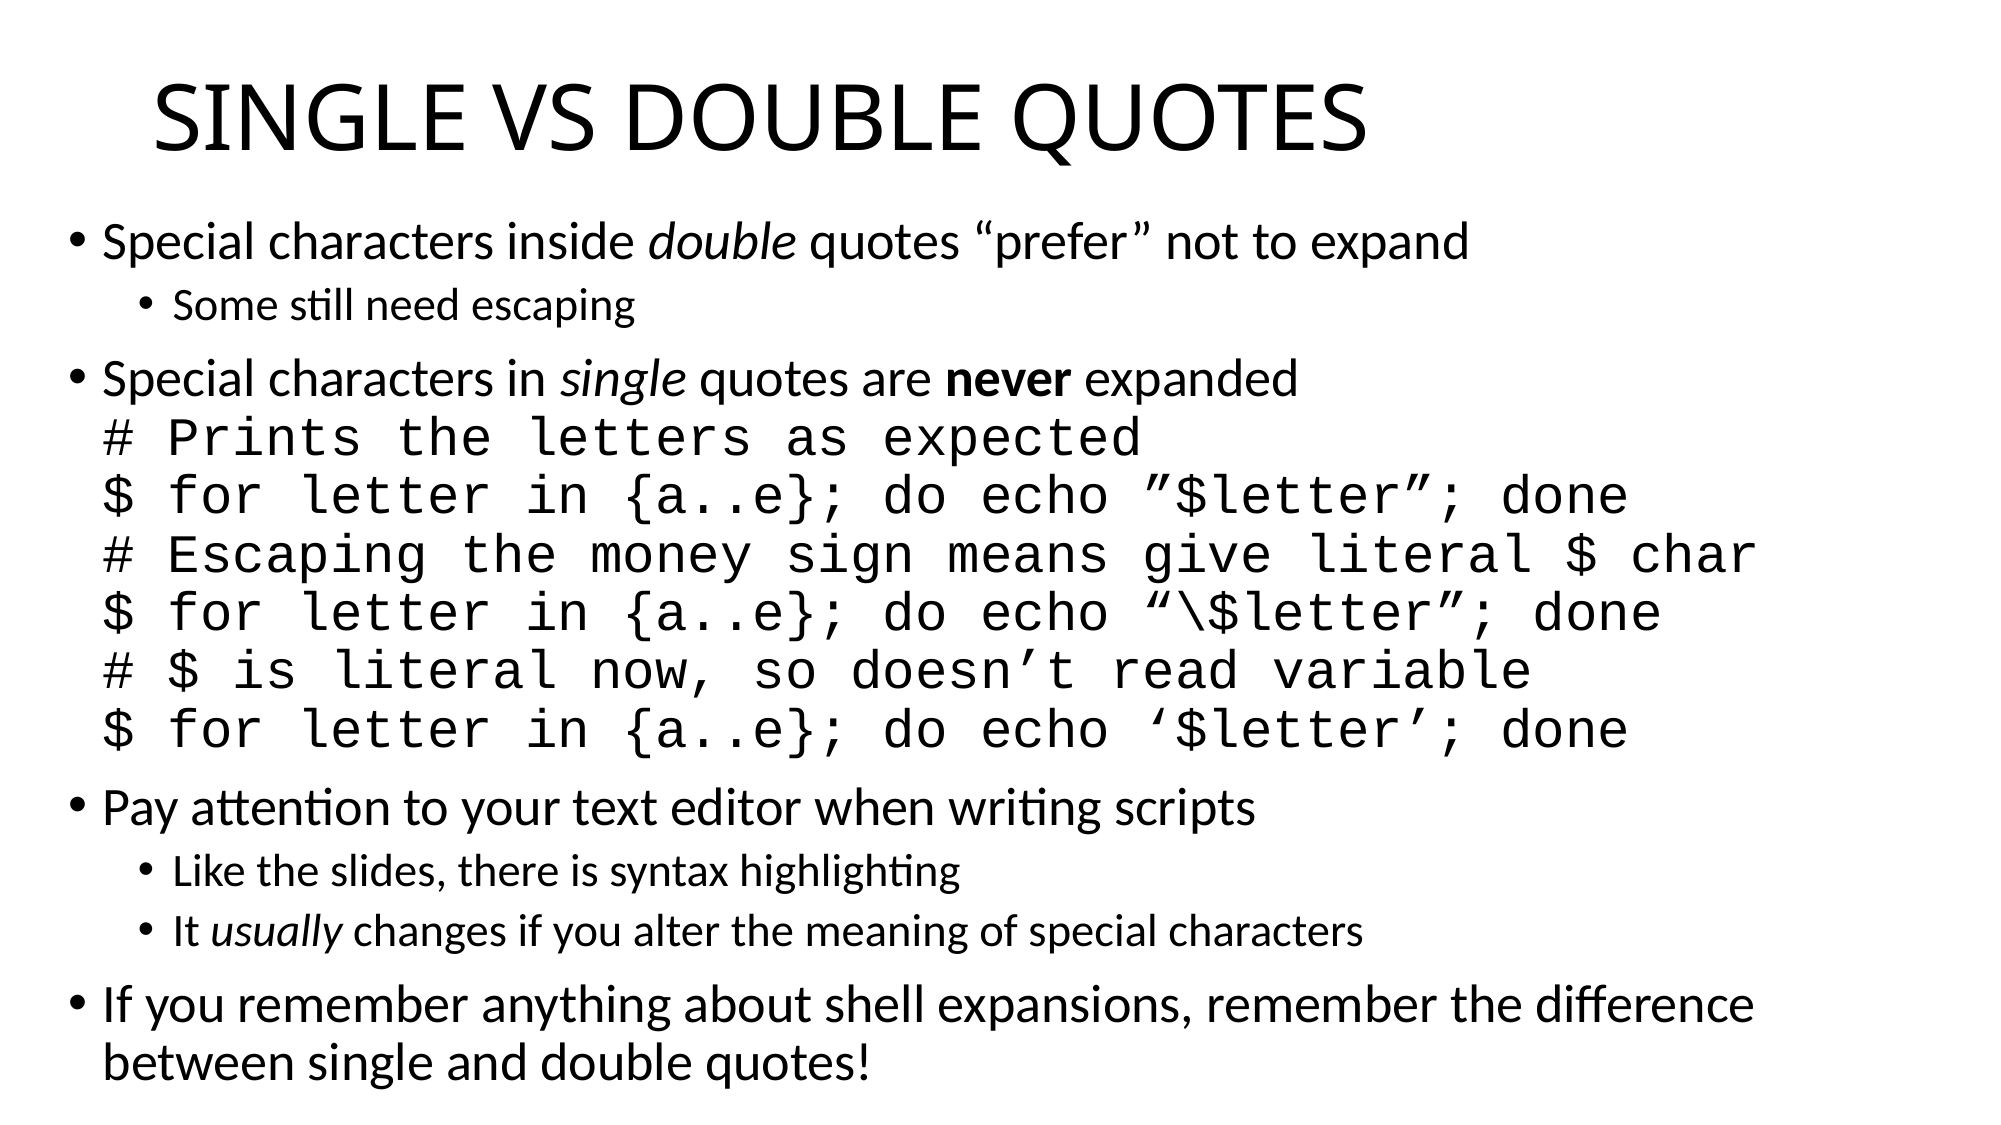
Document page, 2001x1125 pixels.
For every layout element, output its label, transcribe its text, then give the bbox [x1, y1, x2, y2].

title SINGLE VS DOUBLE QUOTES [137, 59, 1863, 182]
text_box Special characters inside double quotes “prefer” not to expand Some still need escaping Special characters in single quotes are never expanded # Prints the letters as expected $ for letter in {a..e}; do echo ”$letter”; done # Escaping the money sign means give literal $ char $ for letter in {a..e}; do echo “\$letter”; done # $ is literal now, so doesn’t read variable $ for letter in {a..e}; do echo ‘$letter’; done Pay attention to your text editor when writing scripts Like the slides, there is syntax highlighting It usually changes if you alter the meaning of special characters If you remember anything about shell expansions, remember the difference between single and double quotes! [53, 205, 1925, 1101]
